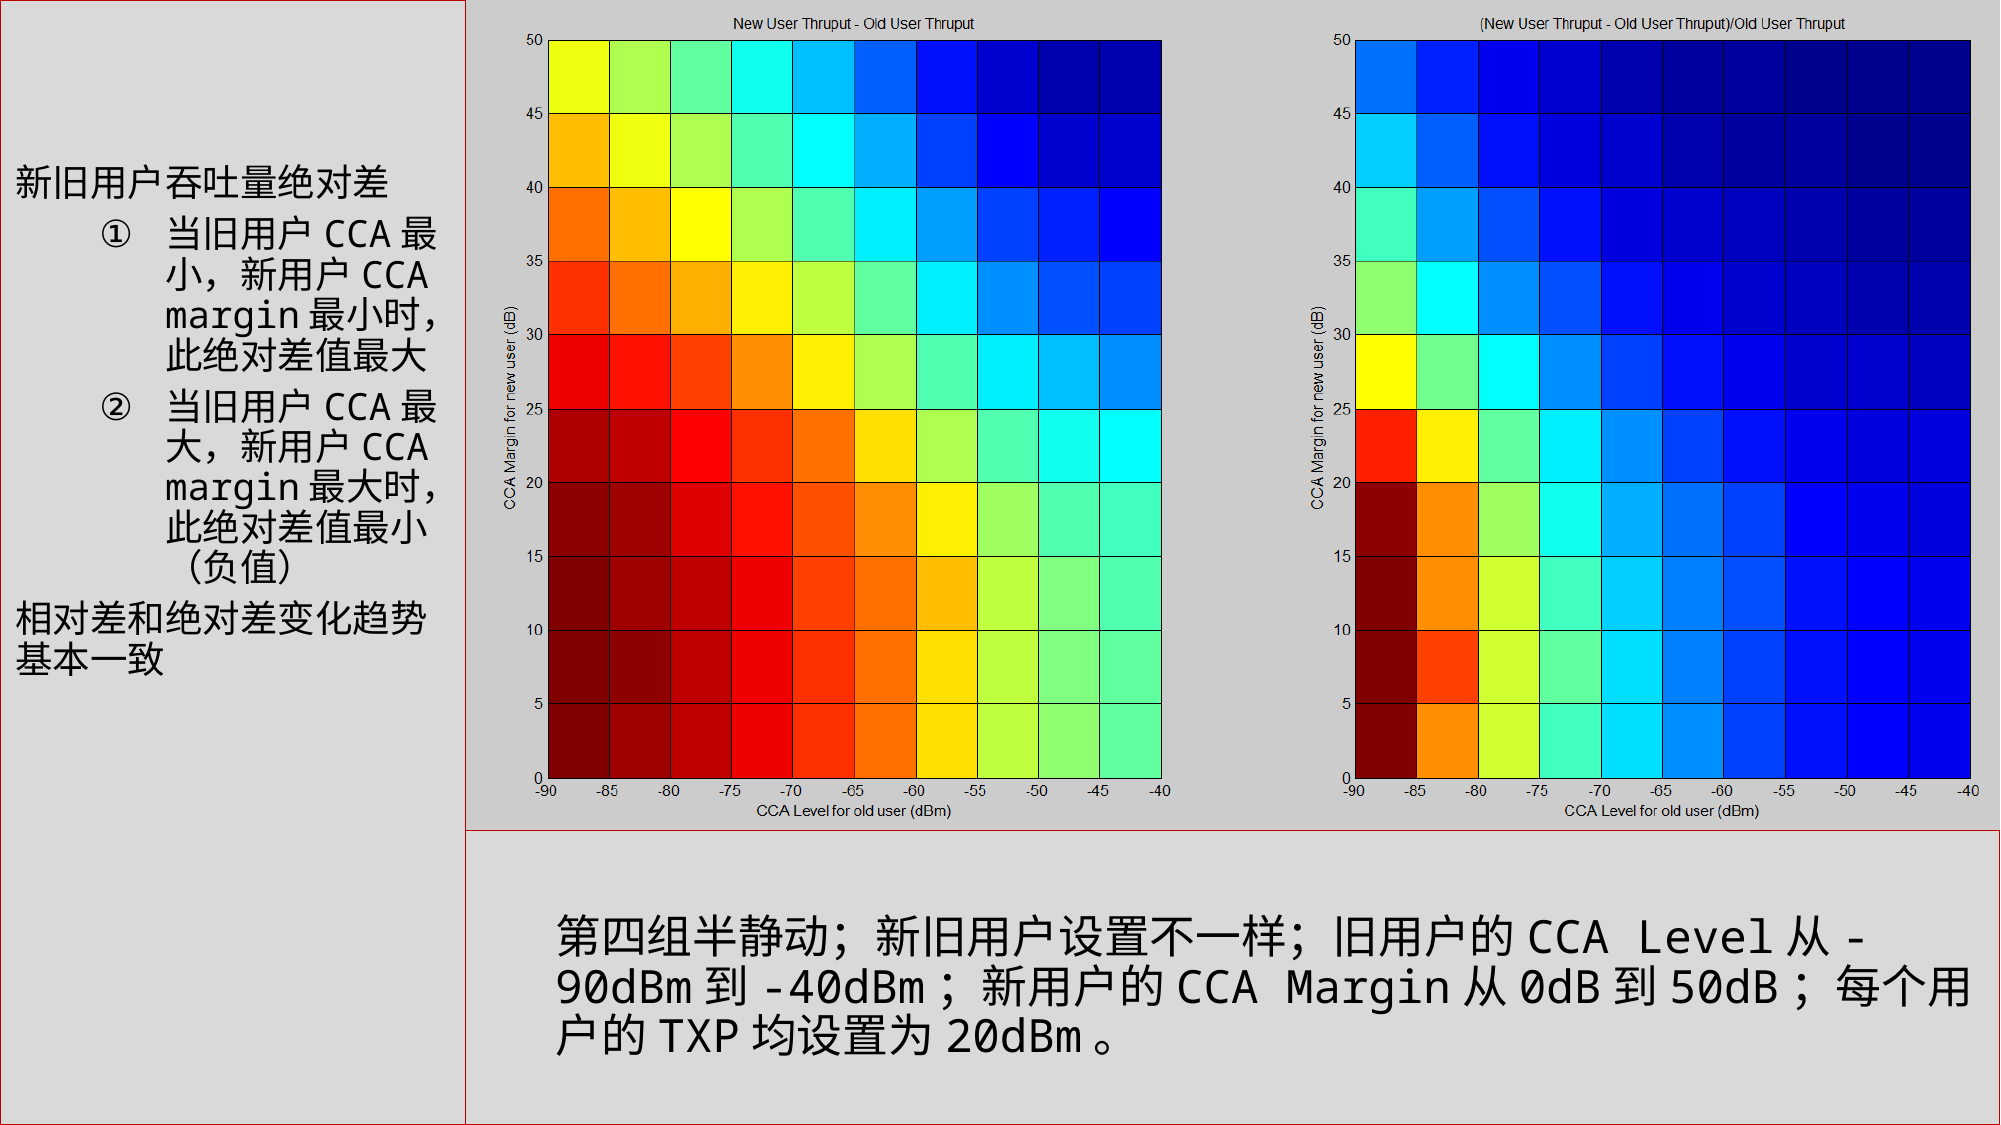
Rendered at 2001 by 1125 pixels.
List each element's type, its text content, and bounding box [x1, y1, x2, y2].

picture [465, 0, 2000, 830]
list 新旧用户吞吐量绝对差 当旧用户CCA最小，新用户CCA margin最小时，此绝对差值最大 当旧用户CCA最大，新用户CCA margin最大时，此绝对差值最小（负值） 相对差和绝对差变化趋势基本一致 [0, 0, 466, 1125]
title 第四组半静动；新旧用户设置不一样；旧用户的CCA Level从-90dBm到-40dBm；新用户的CCA Margin从0dB到50dB；每个用户的TXP均设置为20dBm。 [466, 830, 2000, 1125]
